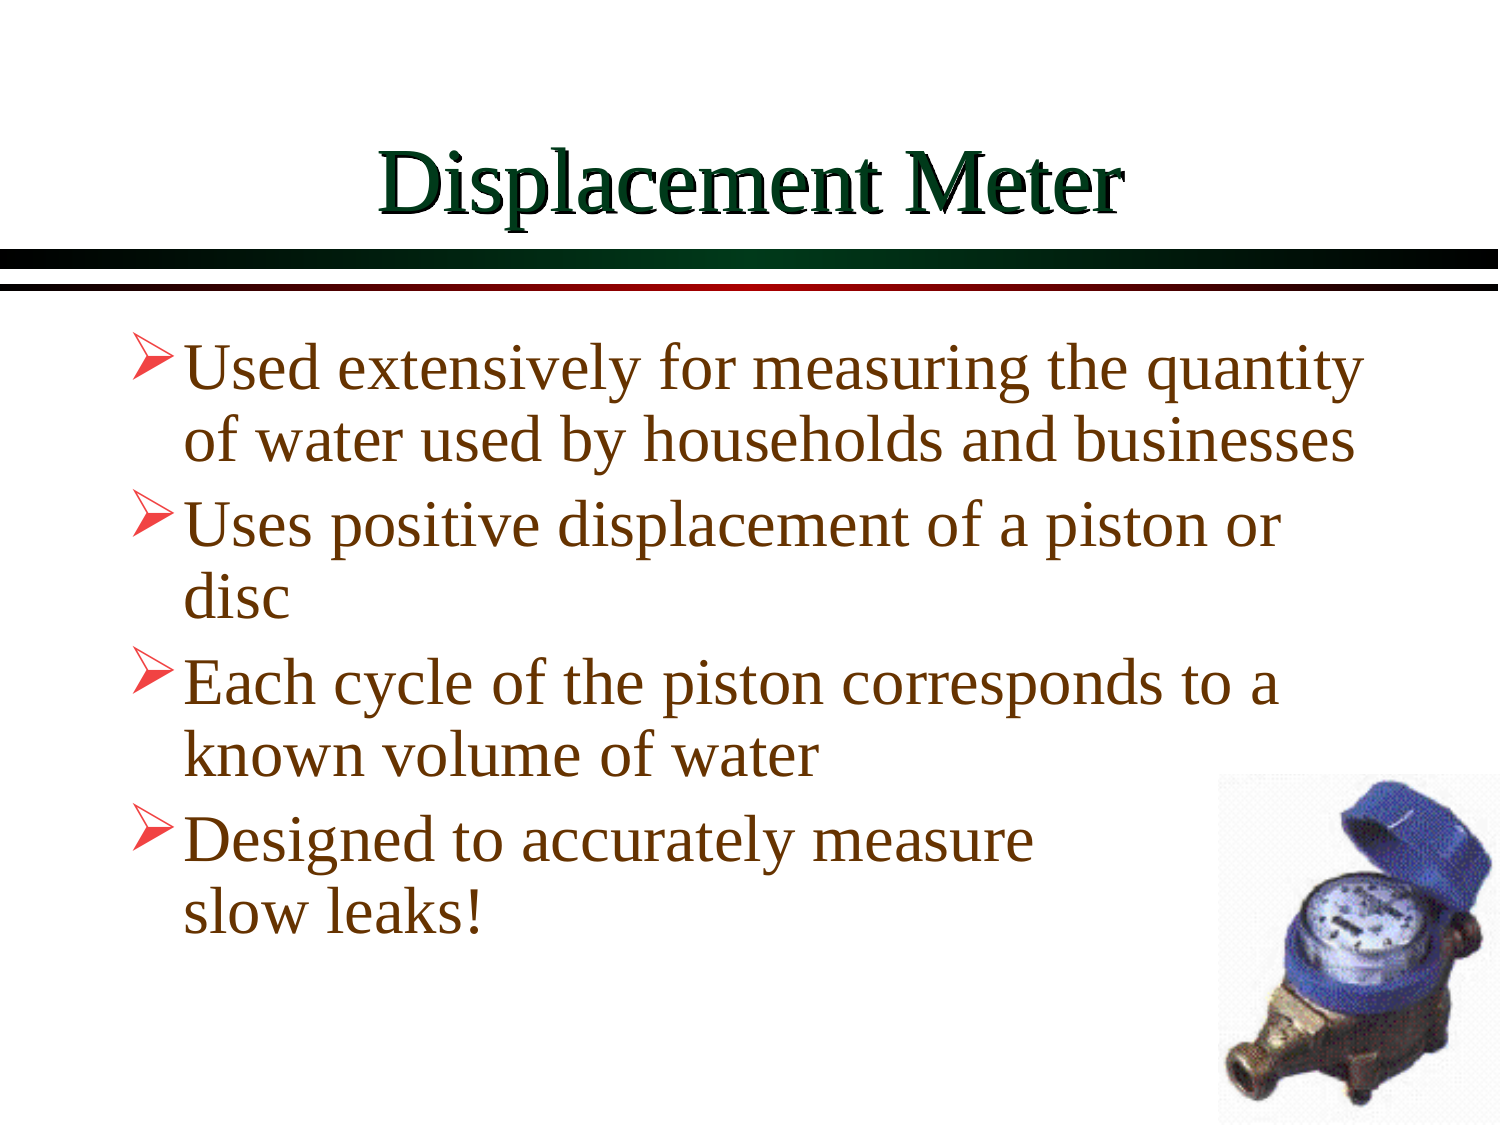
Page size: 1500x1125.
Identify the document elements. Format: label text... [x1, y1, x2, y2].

title Displacement Meter [112, 49, 1388, 238]
list Used extensively for measuring the quantity of water used by households and businesses Uses positive displacement of a piston or disc Each cycle of the piston corresponds to a known volume of water Designed to accurately measure slow leaks! [112, 324, 1388, 1001]
picture [1218, 774, 1500, 1125]
